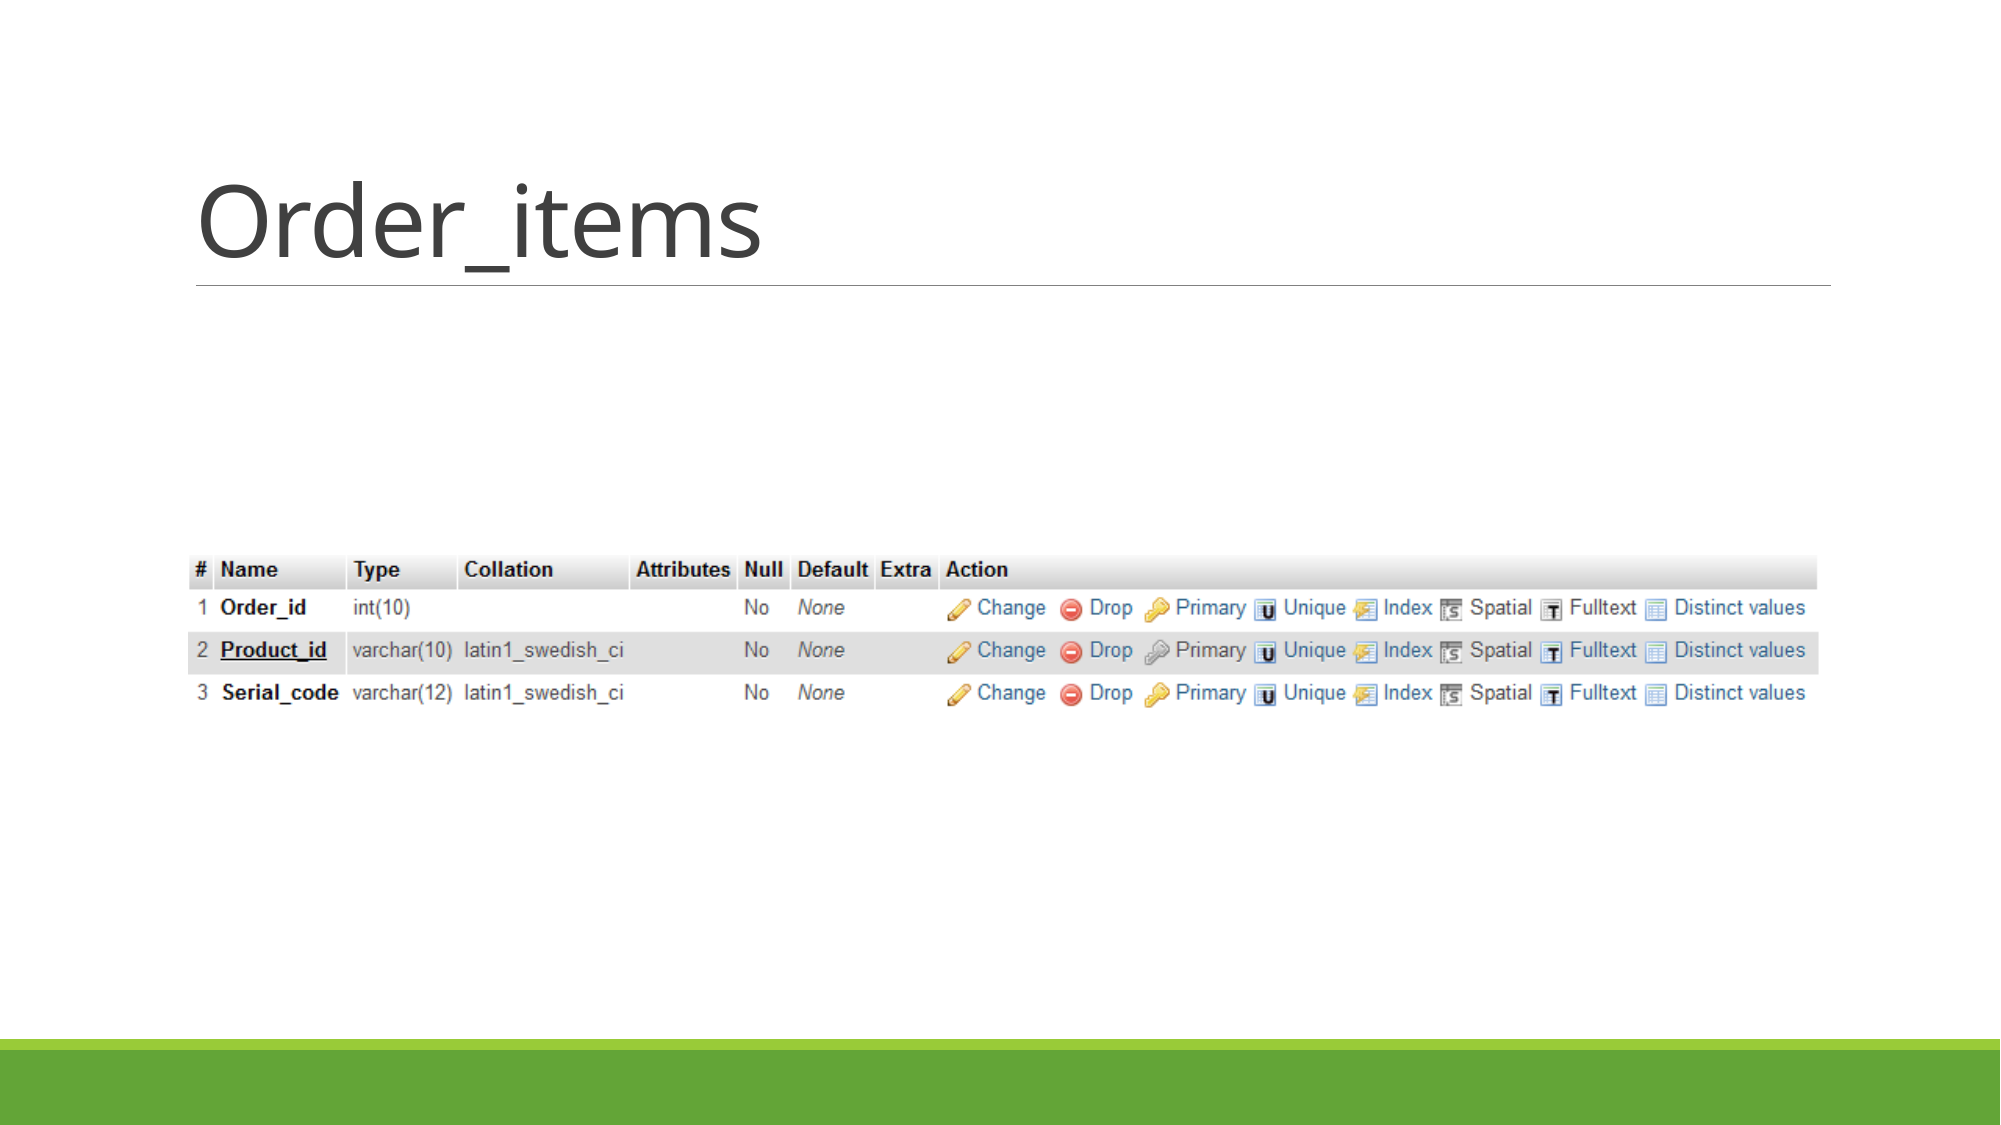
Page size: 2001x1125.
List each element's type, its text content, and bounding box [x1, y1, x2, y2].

title Order_items [180, 47, 1830, 285]
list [187, 554, 1822, 711]
